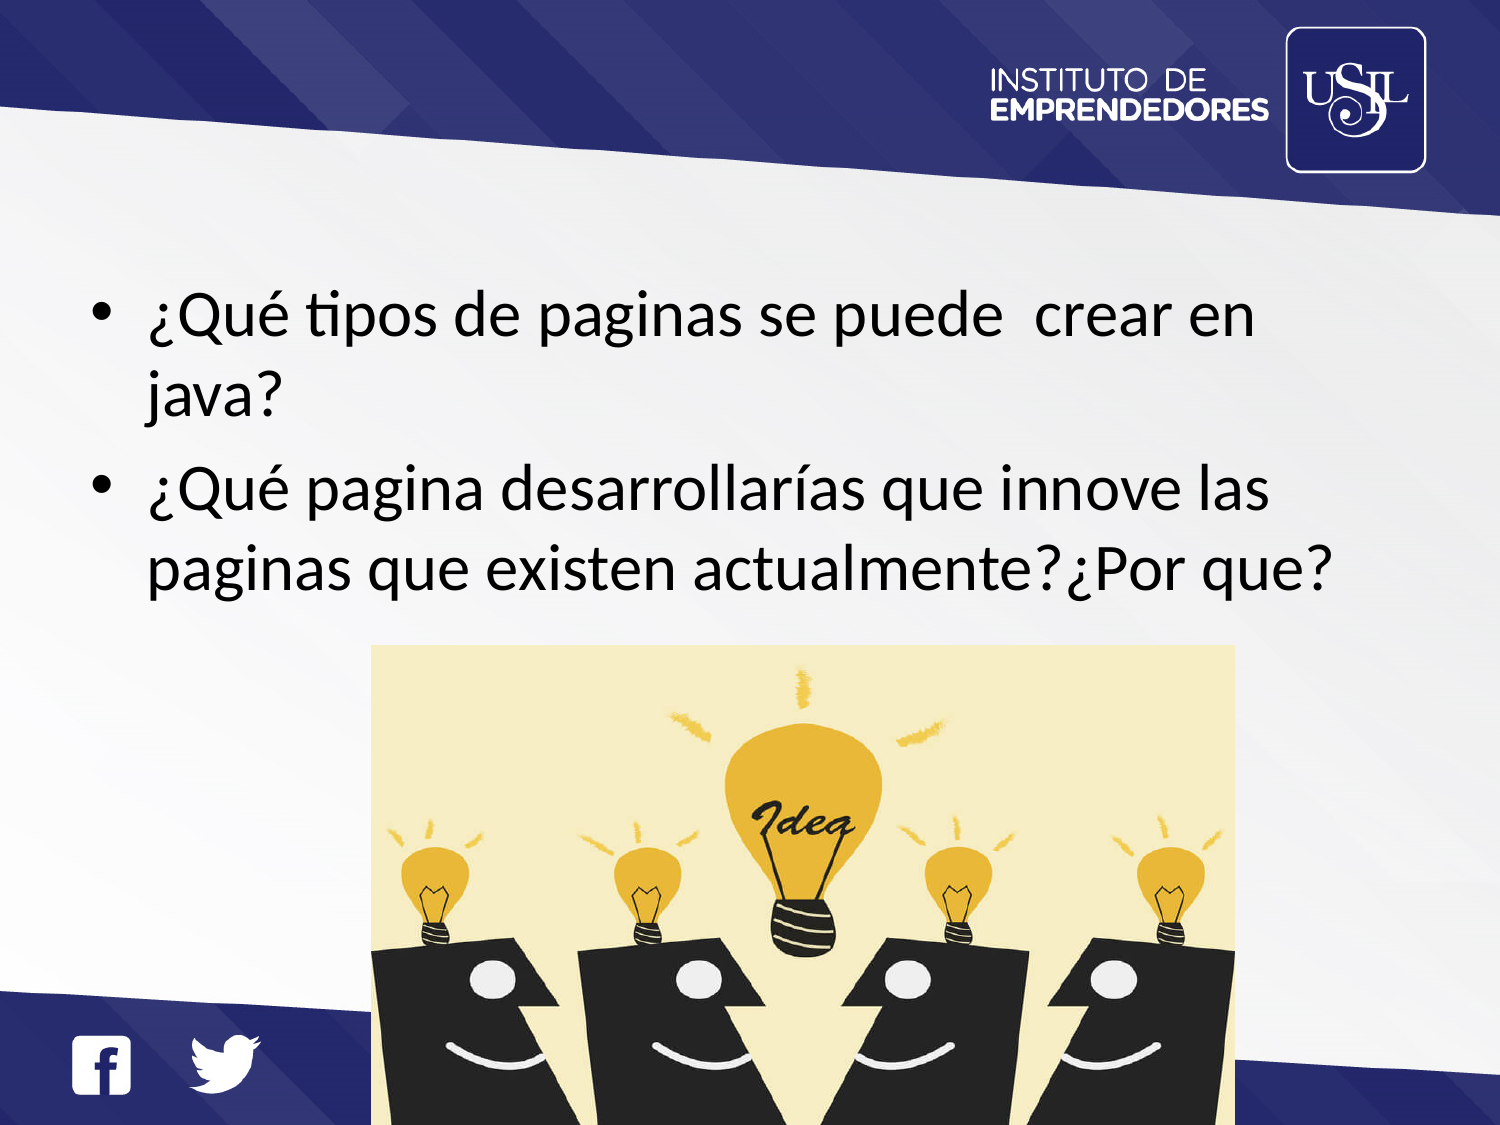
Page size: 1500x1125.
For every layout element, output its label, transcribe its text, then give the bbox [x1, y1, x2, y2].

picture [0, 0, 1500, 1125]
list ¿Qué tipos de paginas se puede crear en java? ¿Qué pagina desarrollarías que innove las paginas que existen actualmente?¿Por que? [75, 262, 1425, 1005]
